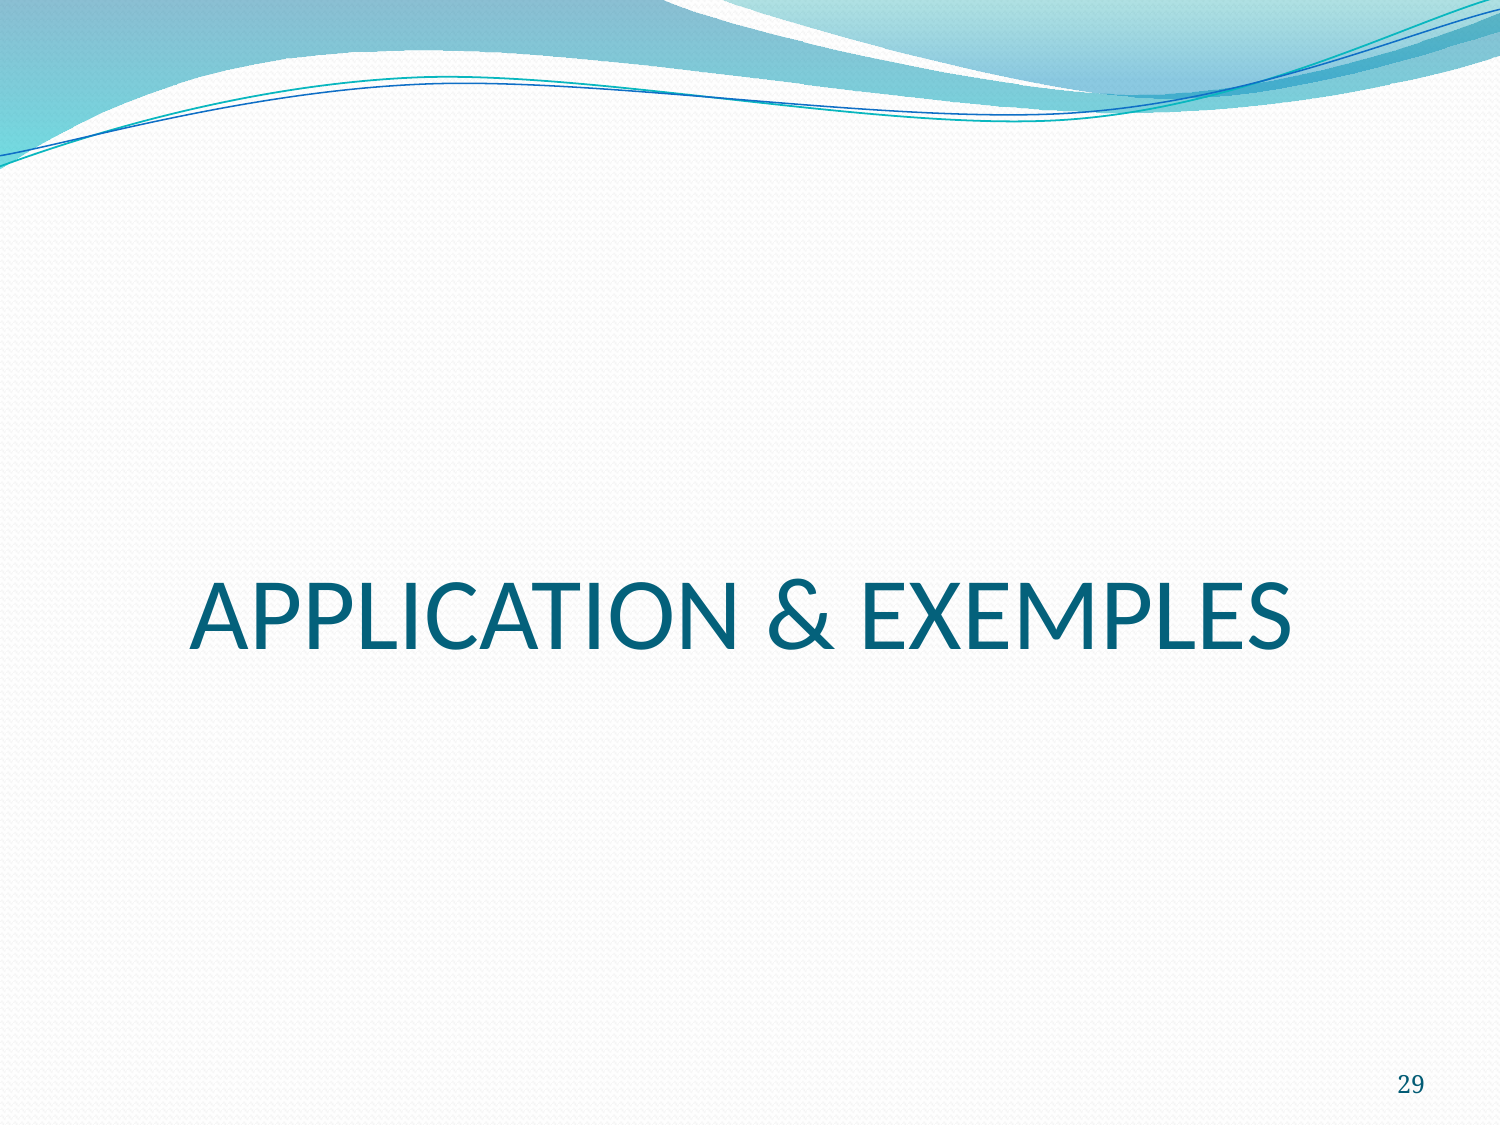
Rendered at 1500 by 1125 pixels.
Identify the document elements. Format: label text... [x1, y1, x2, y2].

slide_number 29 [1299, 1042, 1425, 1103]
title APPLICATION & EXEMPLES [95, 507, 1389, 671]
